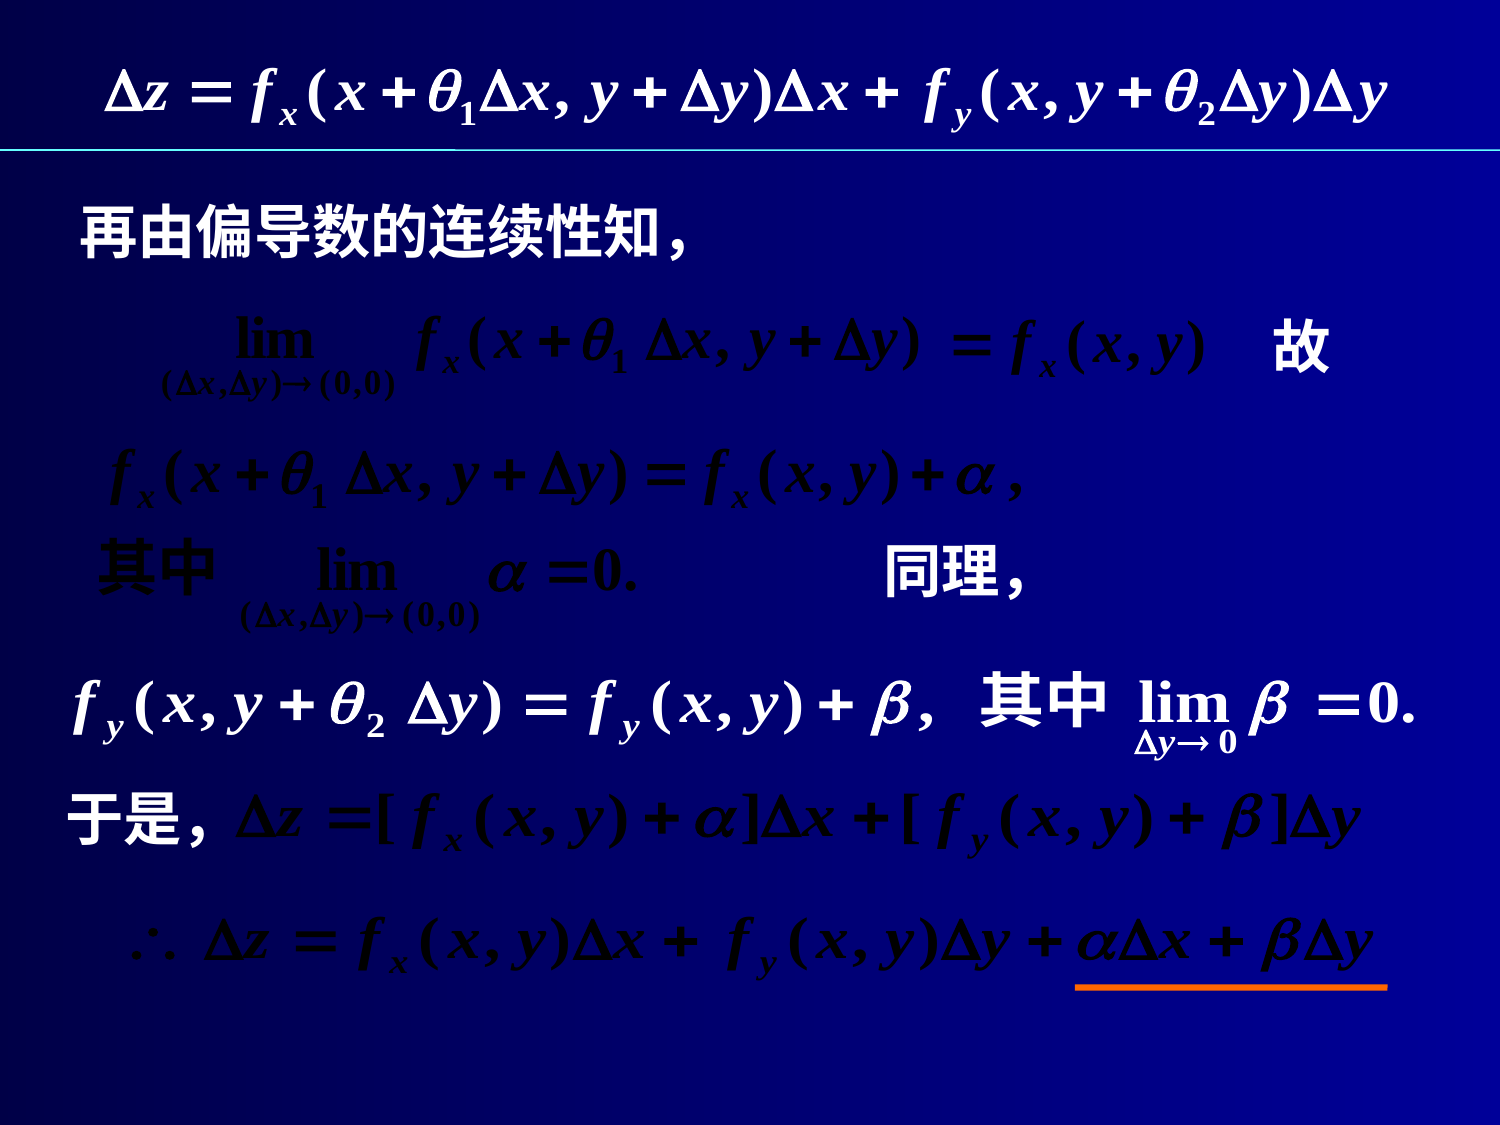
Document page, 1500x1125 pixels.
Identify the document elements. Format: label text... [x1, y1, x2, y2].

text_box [49, 662, 1426, 773]
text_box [124, 899, 1388, 994]
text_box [94, 49, 1401, 146]
text_box 同理， [1068, 527, 1074, 612]
text_box 再由偏导数的连续性知， [64, 187, 736, 273]
text_box 故 [1257, 302, 1346, 388]
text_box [88, 432, 1064, 649]
text_box 于是， [50, 781, 219, 860]
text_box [224, 782, 1376, 872]
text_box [938, 302, 1215, 394]
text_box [152, 298, 933, 415]
